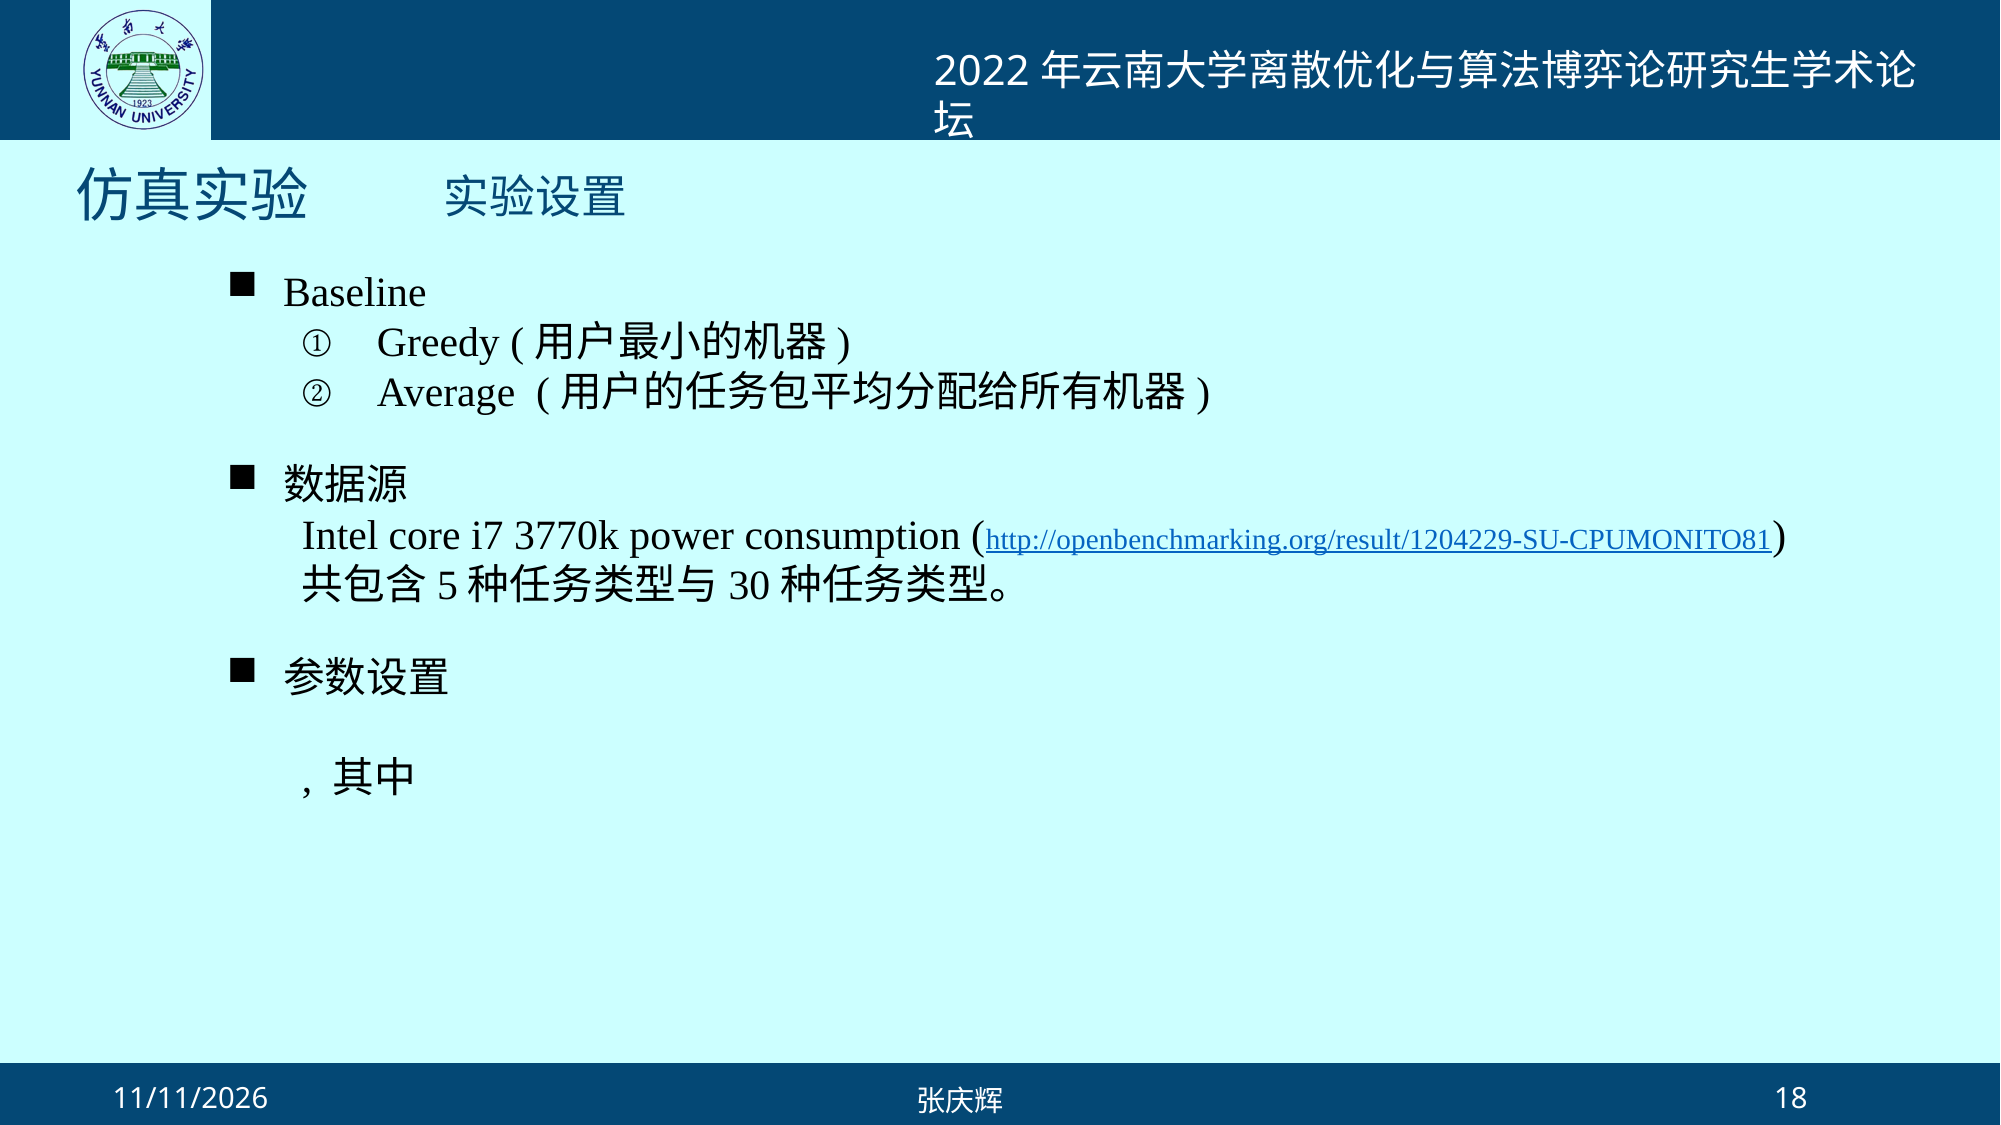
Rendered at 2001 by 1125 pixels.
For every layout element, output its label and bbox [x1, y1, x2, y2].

text_box [0, 0, 2000, 1125]
